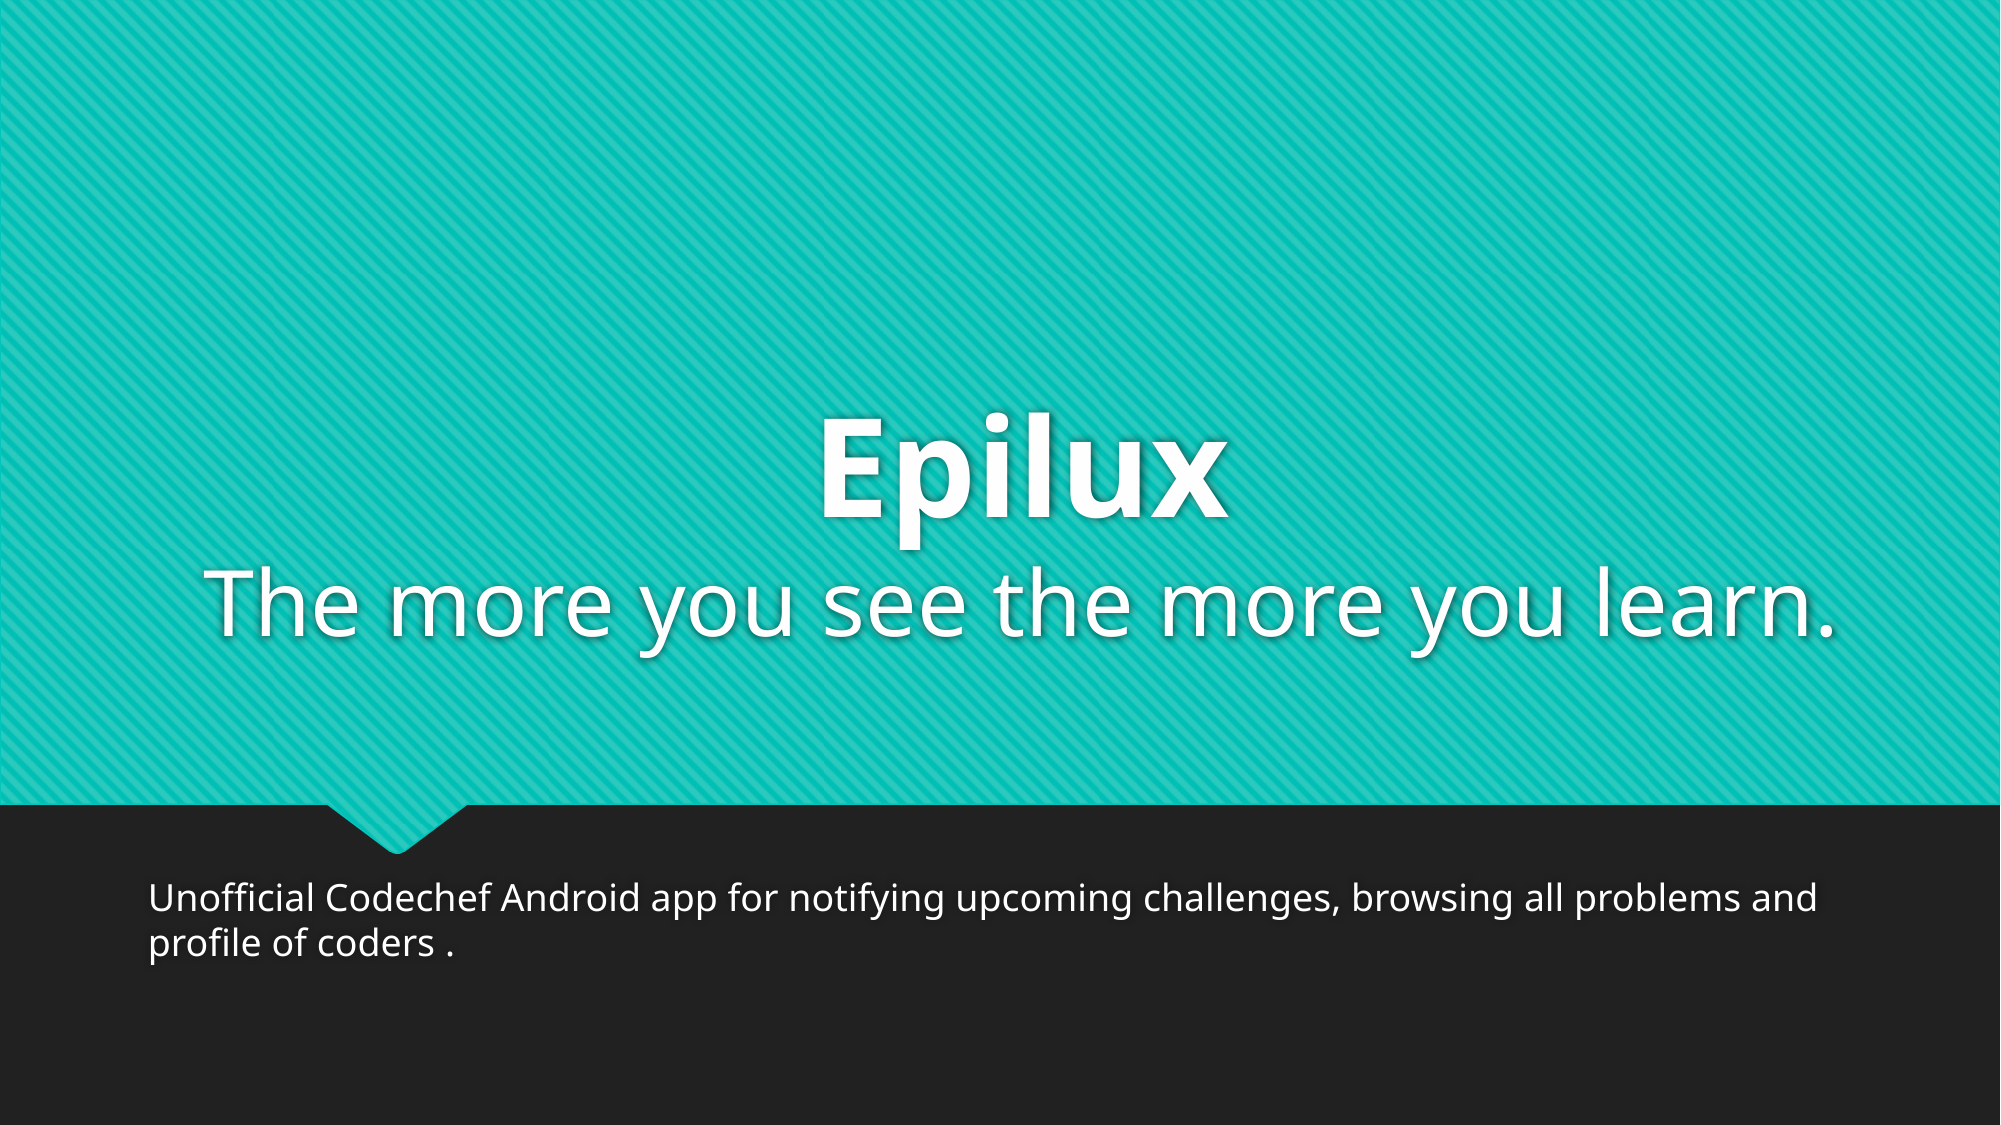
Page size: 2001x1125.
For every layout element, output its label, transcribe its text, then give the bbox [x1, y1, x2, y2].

title Epilux The more you see the more you learn. [154, 174, 1889, 663]
subtitle Unofficial Codechef Android app for notifying upcoming challenges, browsing all problems and profile of coders . [132, 866, 1958, 1099]
